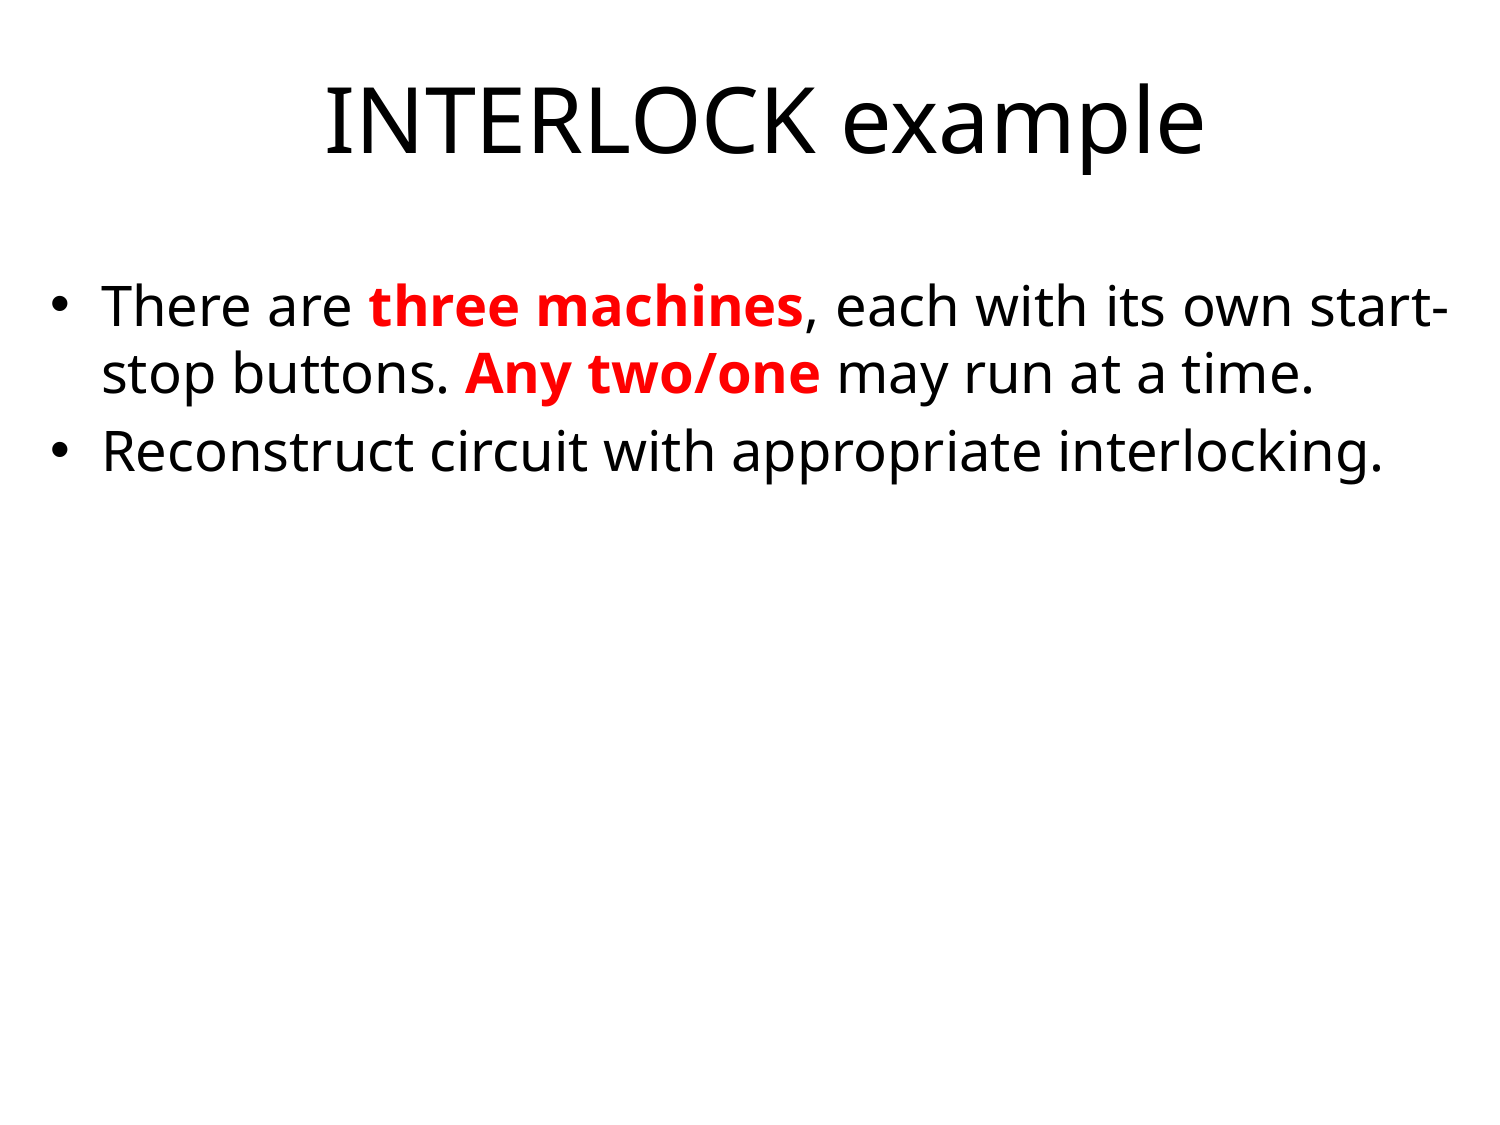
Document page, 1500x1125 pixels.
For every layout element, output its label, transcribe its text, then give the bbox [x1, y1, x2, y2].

title INTERLOCK example [91, 23, 1442, 211]
list There are three machines, each with its own start-stop buttons. Any two/one may run at a time. Reconstruct circuit with appropriate interlocking. [35, 262, 1465, 610]
